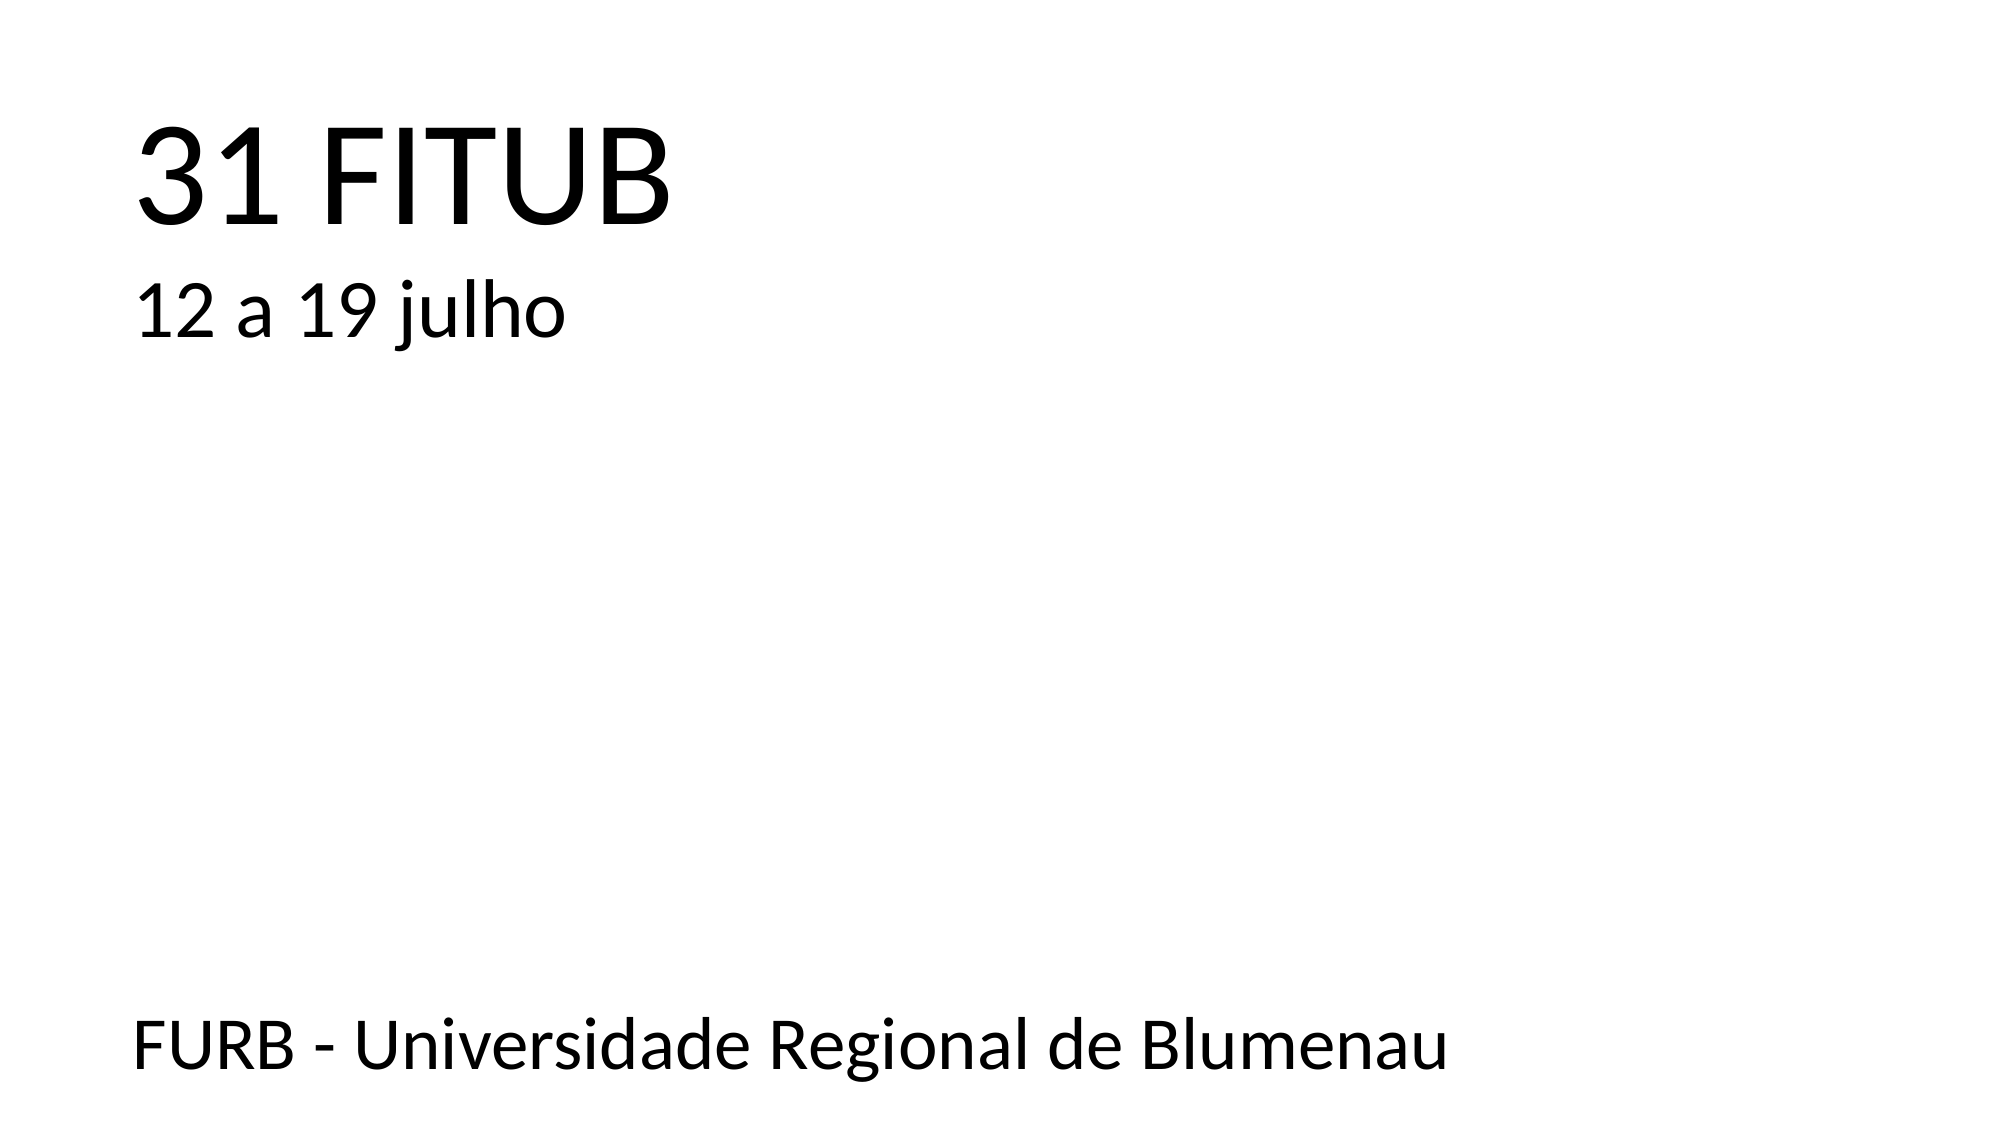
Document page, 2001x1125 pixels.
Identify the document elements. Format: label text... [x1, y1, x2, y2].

text_box 31 FITUB 12 a 19 julho FURB - Universidade Regional de Blumenau [117, 67, 1467, 1092]
